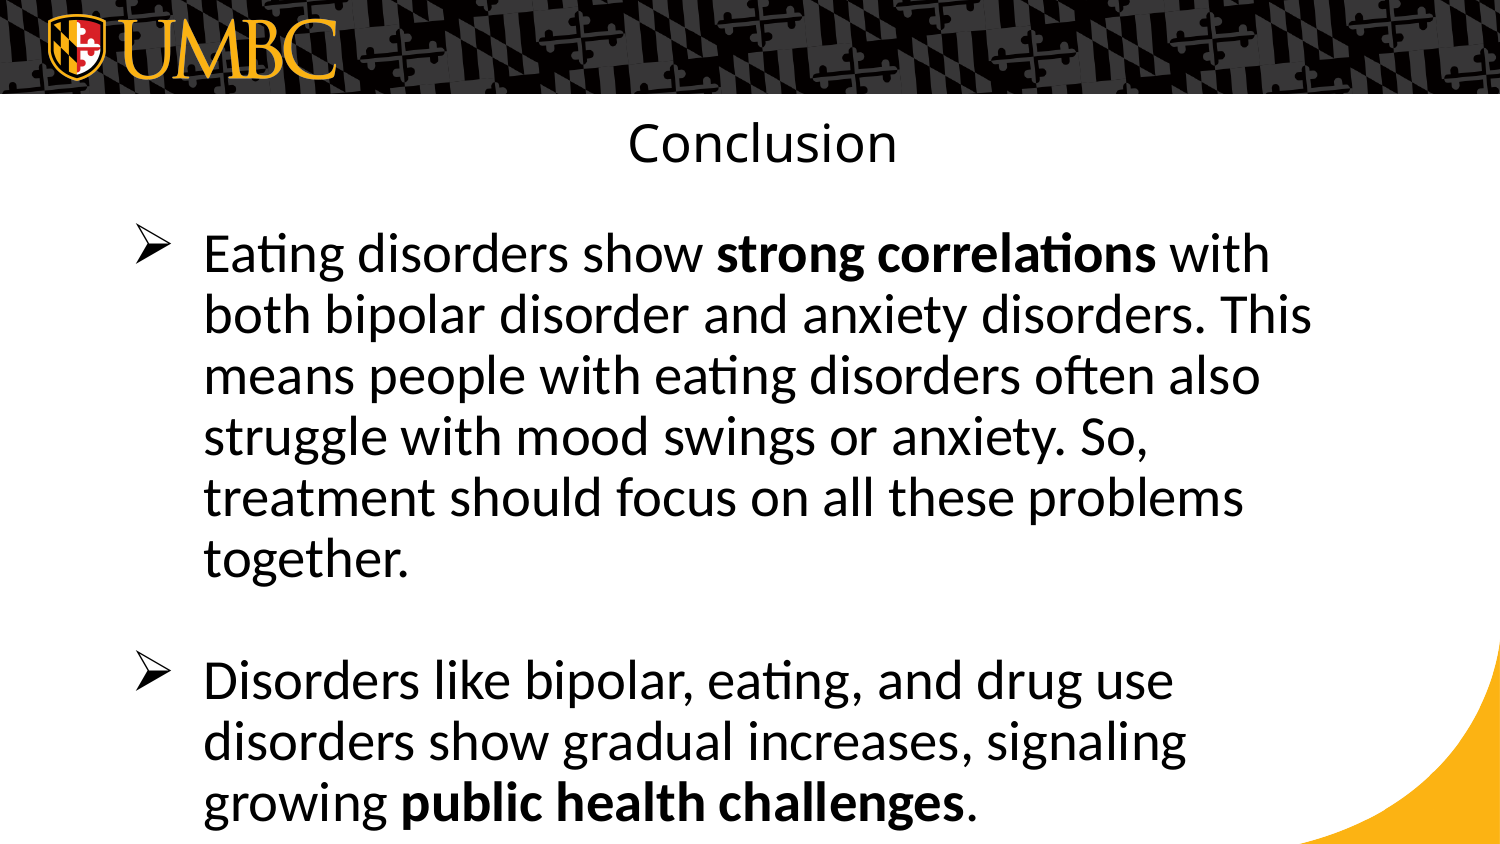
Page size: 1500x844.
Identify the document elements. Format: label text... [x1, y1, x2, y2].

picture [0, 0, 1500, 94]
text_box [54, 115, 1405, 221]
text_box Conclusion [94, 110, 1431, 182]
text_box Eating disorders show strong correlations with both bipolar disorder and anxiety disorders. This means people with eating disorders often also struggle with mood swings or anxiety. So, treatment should focus on all these problems together. Disorders like bipolar, eating, and drug use disorders show gradual increases, signaling growing public health challenges. [115, 216, 1384, 844]
picture [1384, 639, 1500, 844]
